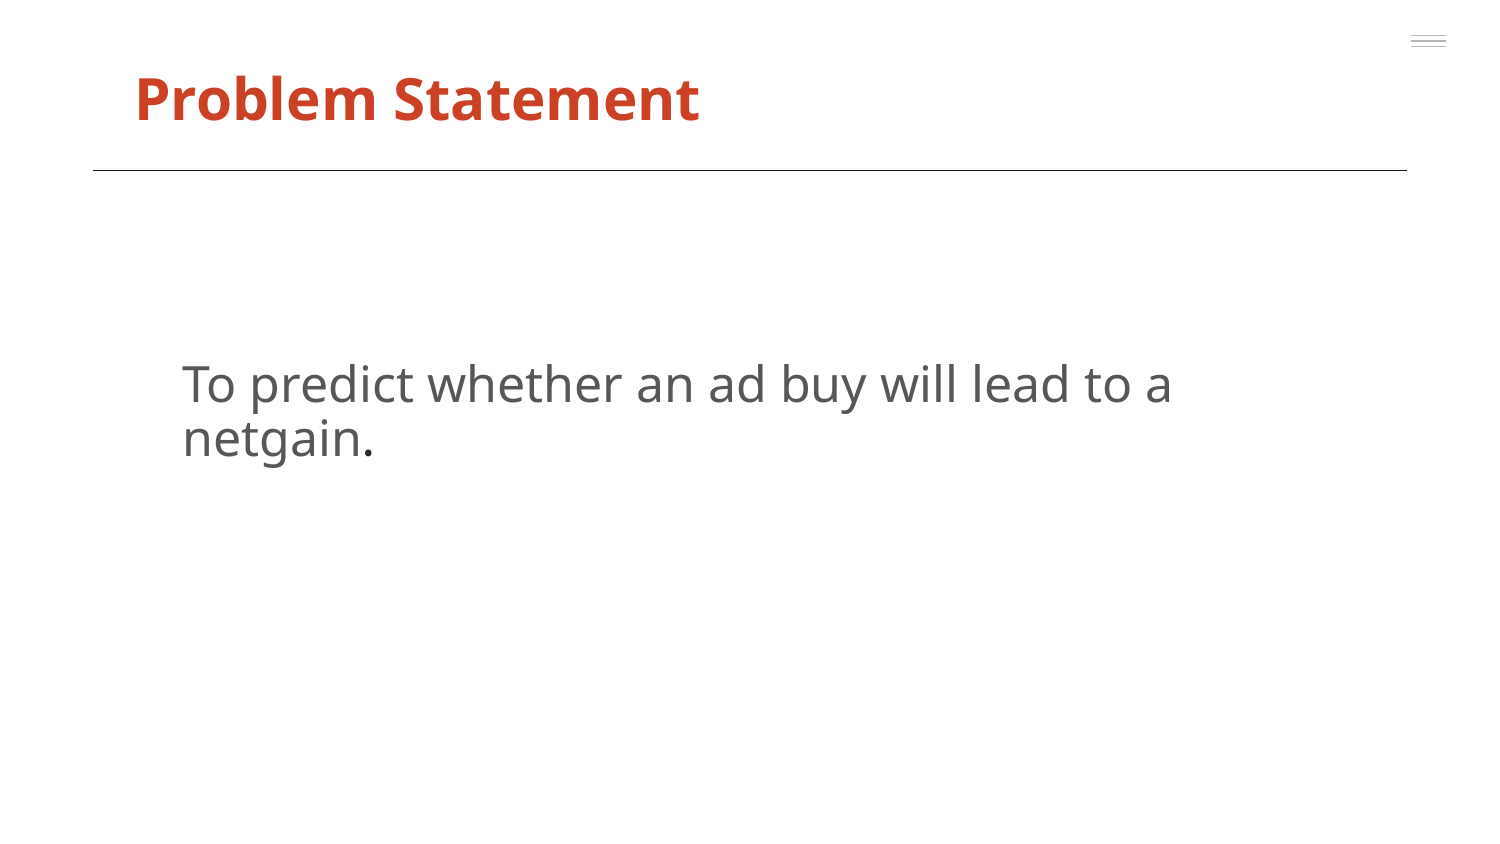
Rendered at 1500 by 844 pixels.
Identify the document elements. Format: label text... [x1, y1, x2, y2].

title Problem Statement [119, 46, 1381, 135]
list To predict whether an ad buy will lead to a netgain. [167, 344, 1333, 500]
